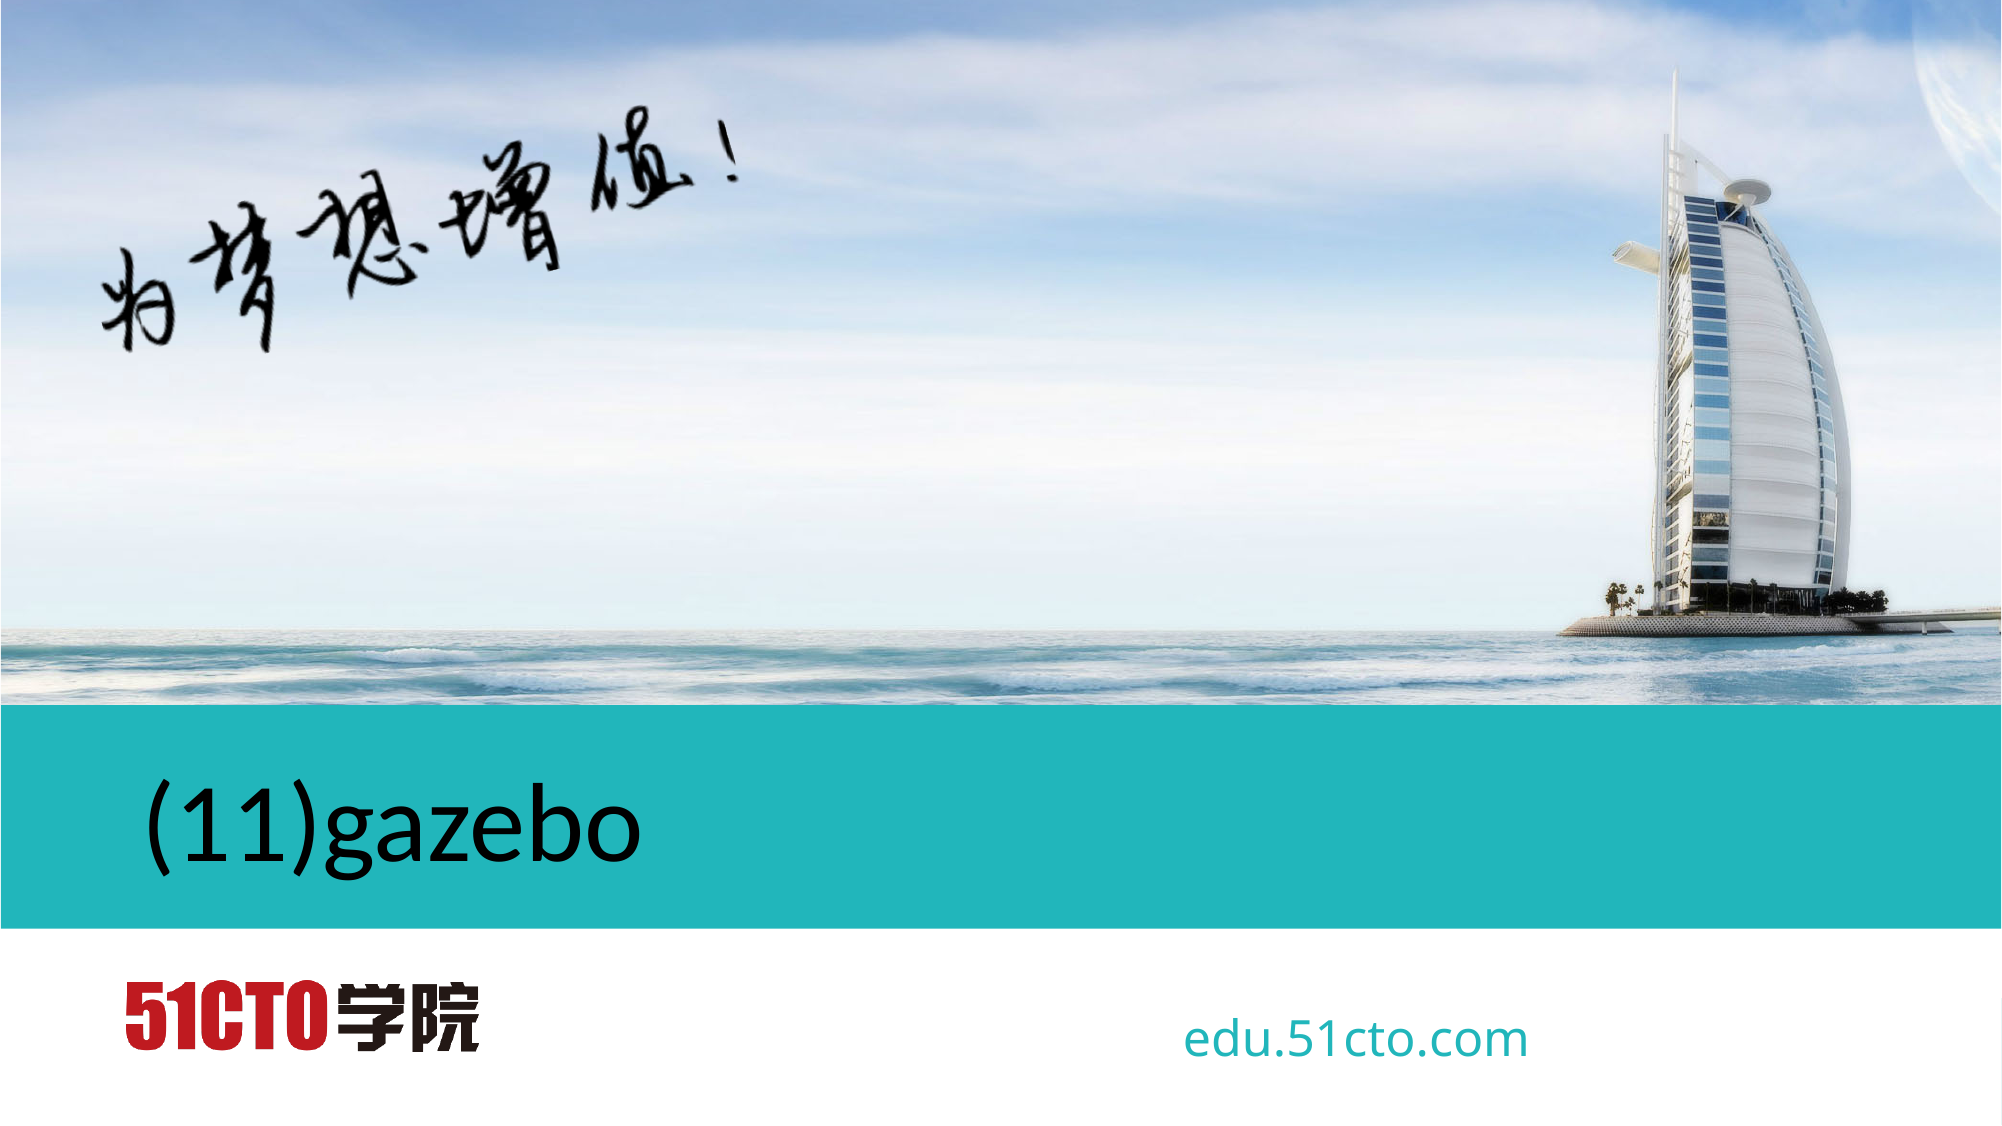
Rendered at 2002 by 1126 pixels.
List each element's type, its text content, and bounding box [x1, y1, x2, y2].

picture [126, 980, 479, 1052]
picture [0, 0, 2002, 705]
text_box (11)gazebo [126, 738, 1875, 895]
